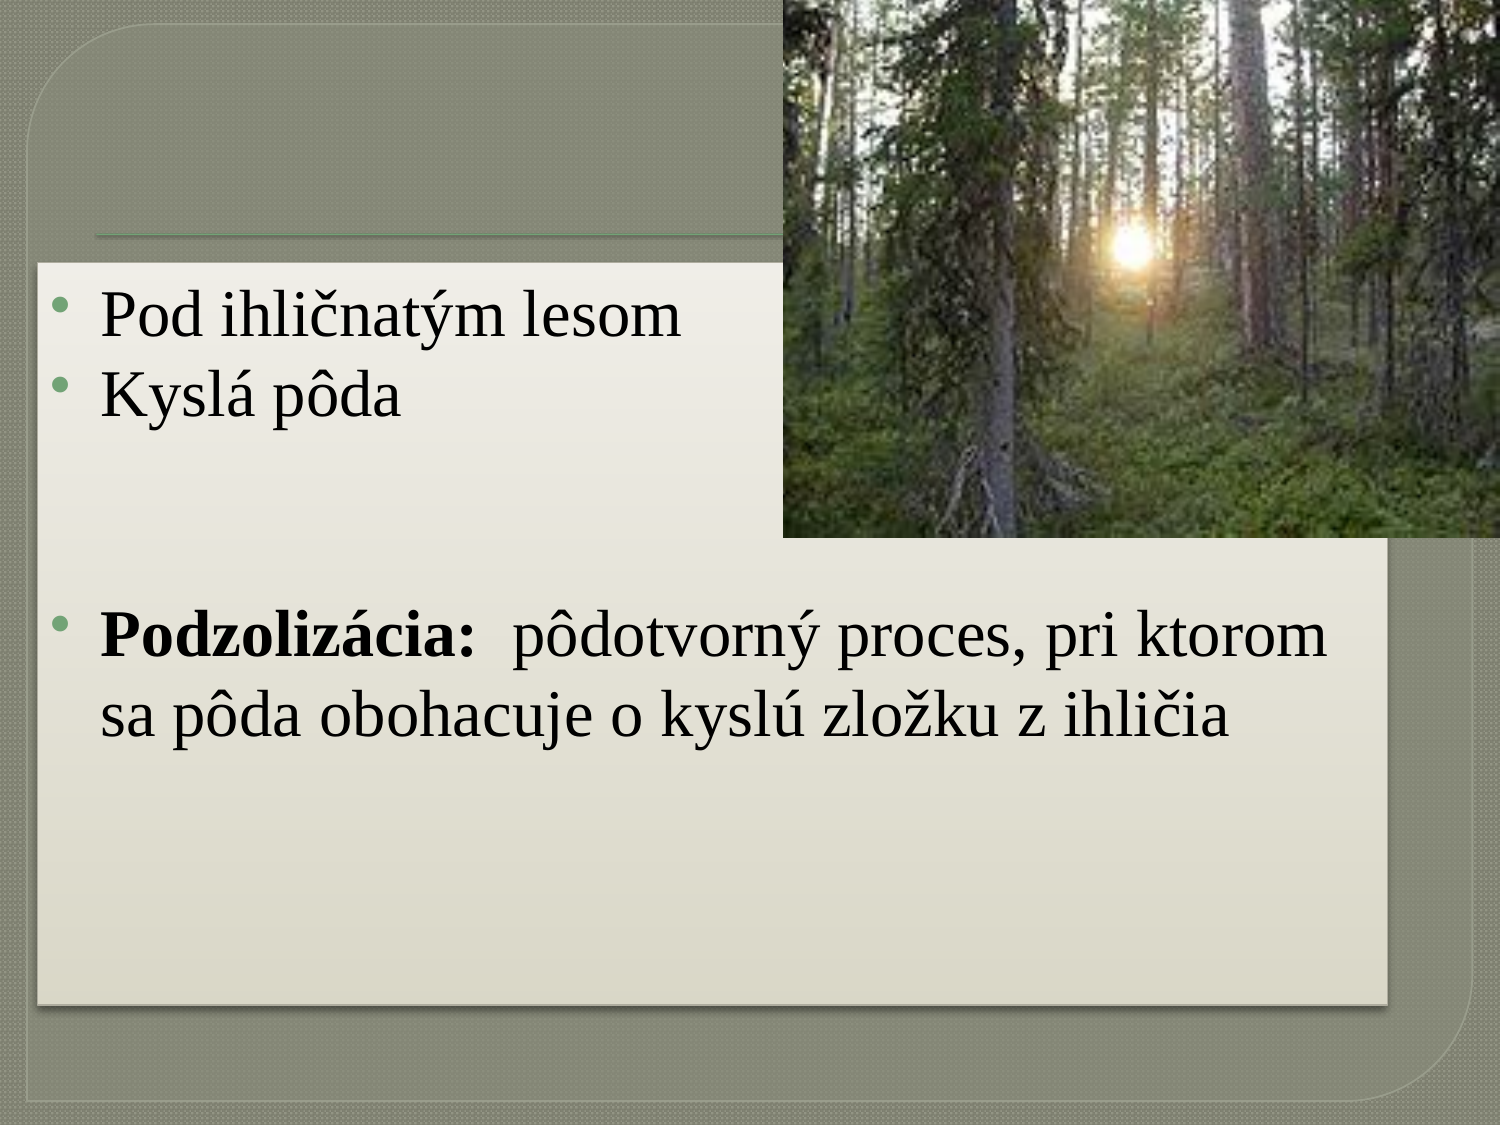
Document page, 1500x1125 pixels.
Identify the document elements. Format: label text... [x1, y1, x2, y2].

picture [782, 0, 1500, 538]
list Pod ihličnatým lesom Kyslá pôda Podzolizácia: pôdotvorný proces, pri ktorom sa pôda obohacuje o kyslú zložku z ihličia [37, 262, 1388, 1006]
